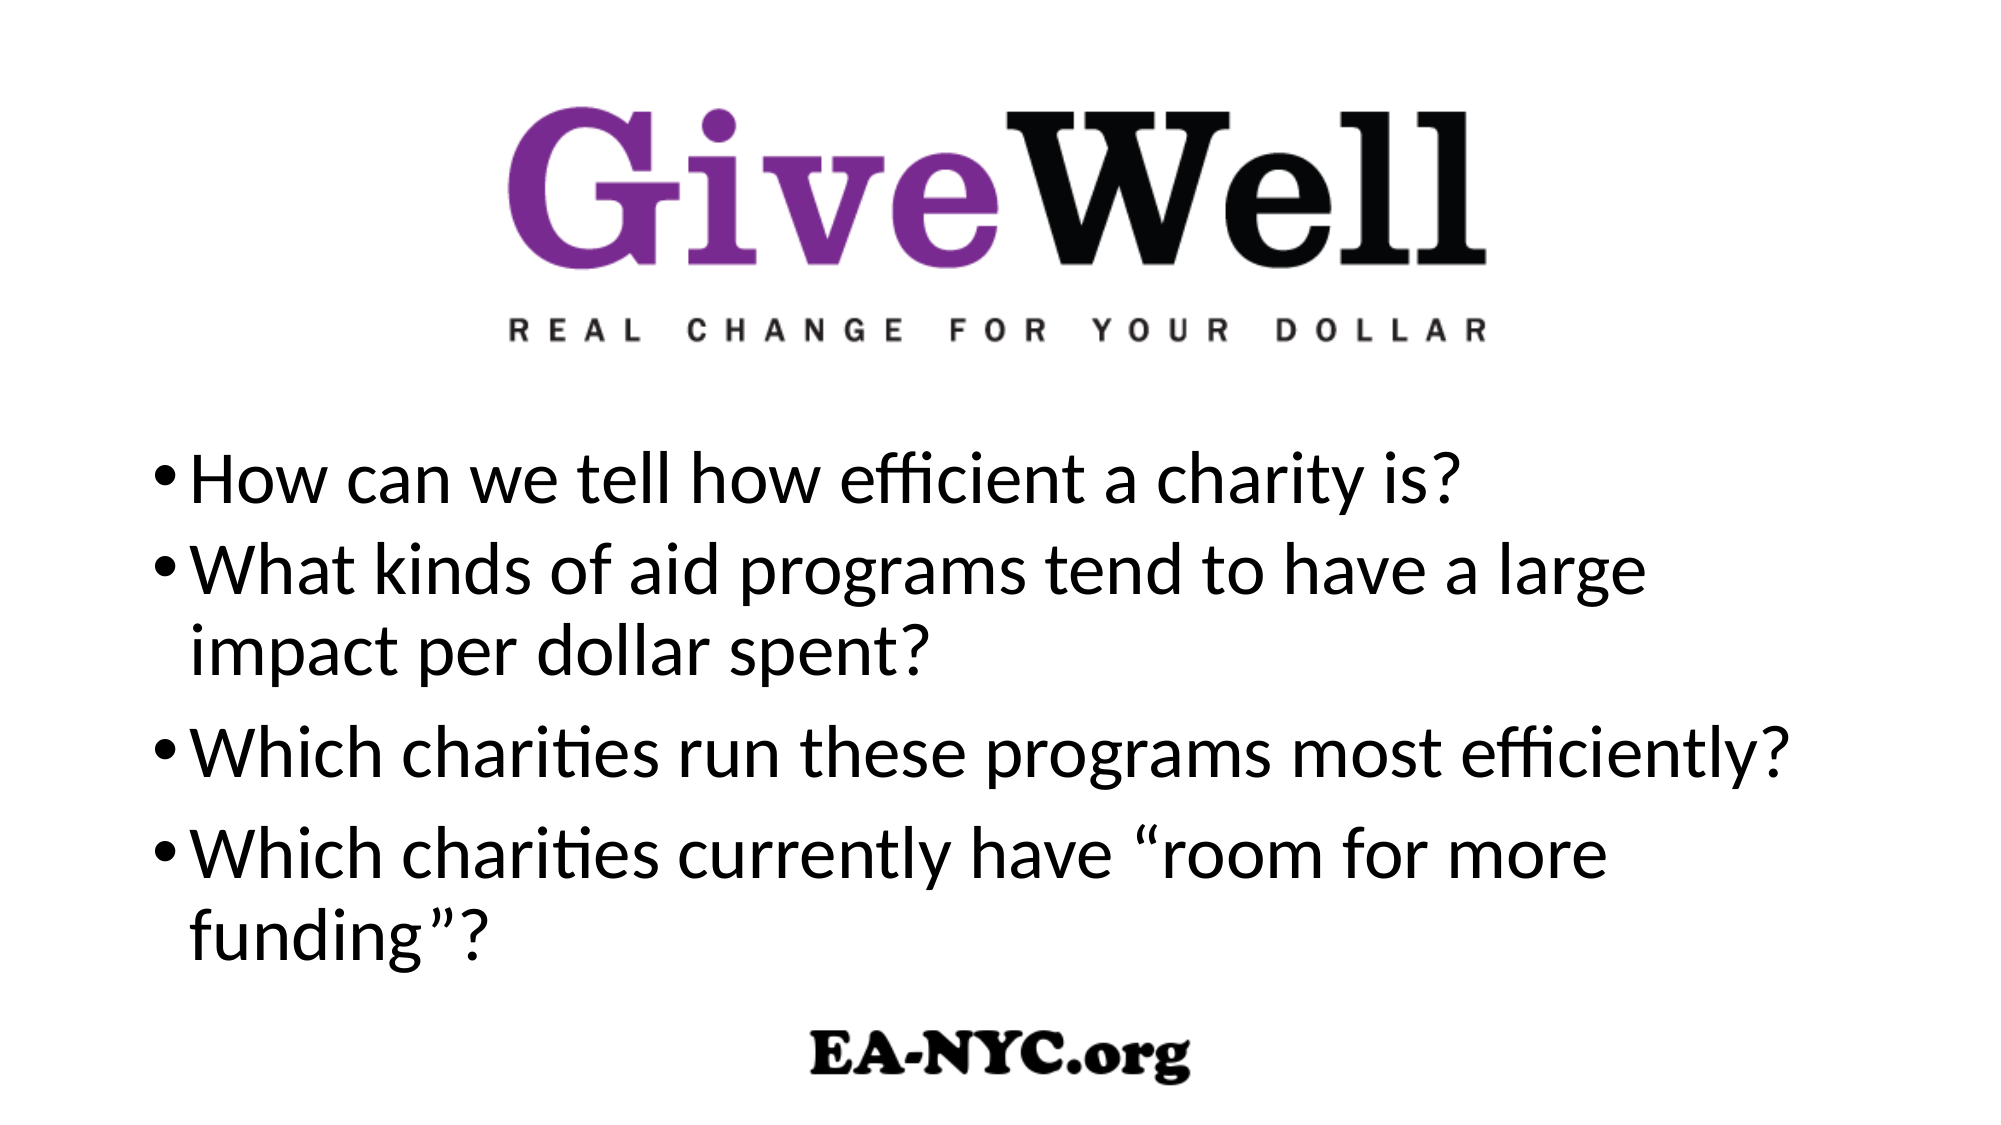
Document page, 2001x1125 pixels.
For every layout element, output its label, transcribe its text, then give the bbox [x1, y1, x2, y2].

list How can we tell how efficient a charity is? What kinds of aid programs tend to have a large impact per dollar spent? Which charities run these programs most efficiently? Which charities currently have “room for more funding”? [137, 430, 1863, 1014]
picture [797, 1018, 1203, 1098]
picture [380, 20, 1620, 431]
